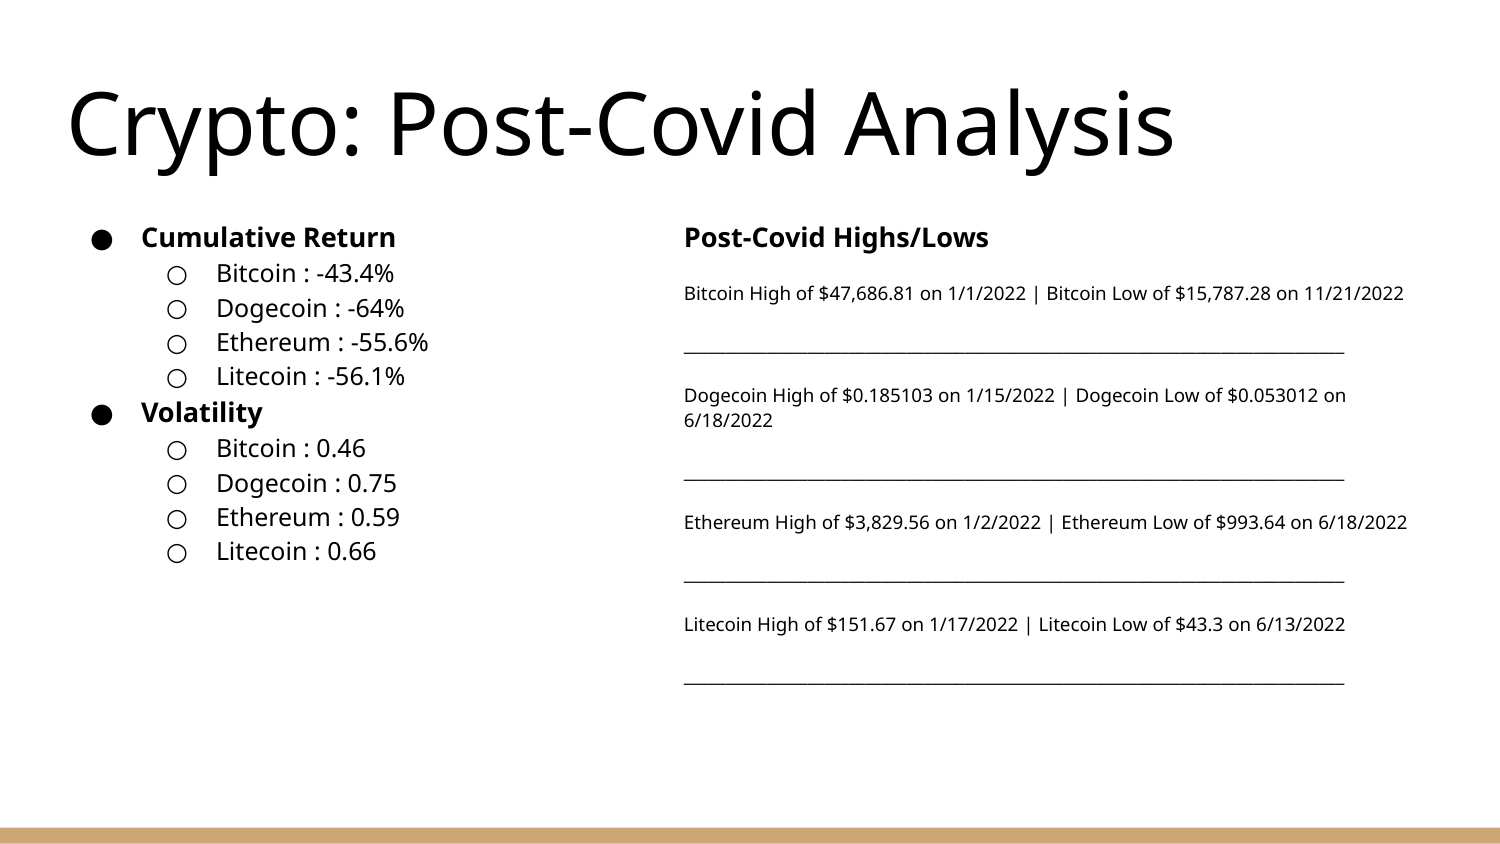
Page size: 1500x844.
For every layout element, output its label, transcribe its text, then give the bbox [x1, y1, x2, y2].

list Post-Covid Highs/Lows Bitcoin High of $47,686.81 on 1/1/2022 | Bitcoin Low of $15,787.28 on 11/21/2022 ________________________________________________________________________________ Dogecoin High of $0.185103 on 1/15/2022 | Dogecoin Low of $0.053012 on 6/18/2022 ________________________________________________________________________________ Ethereum High of $3,829.56 on 1/2/2022 | Ethereum Low of $993.64 on 6/18/2022 ________________________________________________________________________________ Litecoin High of $151.67 on 1/17/2022 | Litecoin Low of $43.3 on 6/13/2022 ________________________________________________________________________________ [668, 200, 1449, 816]
title Crypto: Post-Covid Analysis [51, 51, 1449, 189]
list Cumulative Return Bitcoin : -43.4% Dogecoin : -64% Ethereum : -55.6% Litecoin : -56.1% Volatility Bitcoin : 0.46 Dogecoin : 0.75 Ethereum : 0.59 Litecoin : 0.66 [51, 200, 668, 752]
